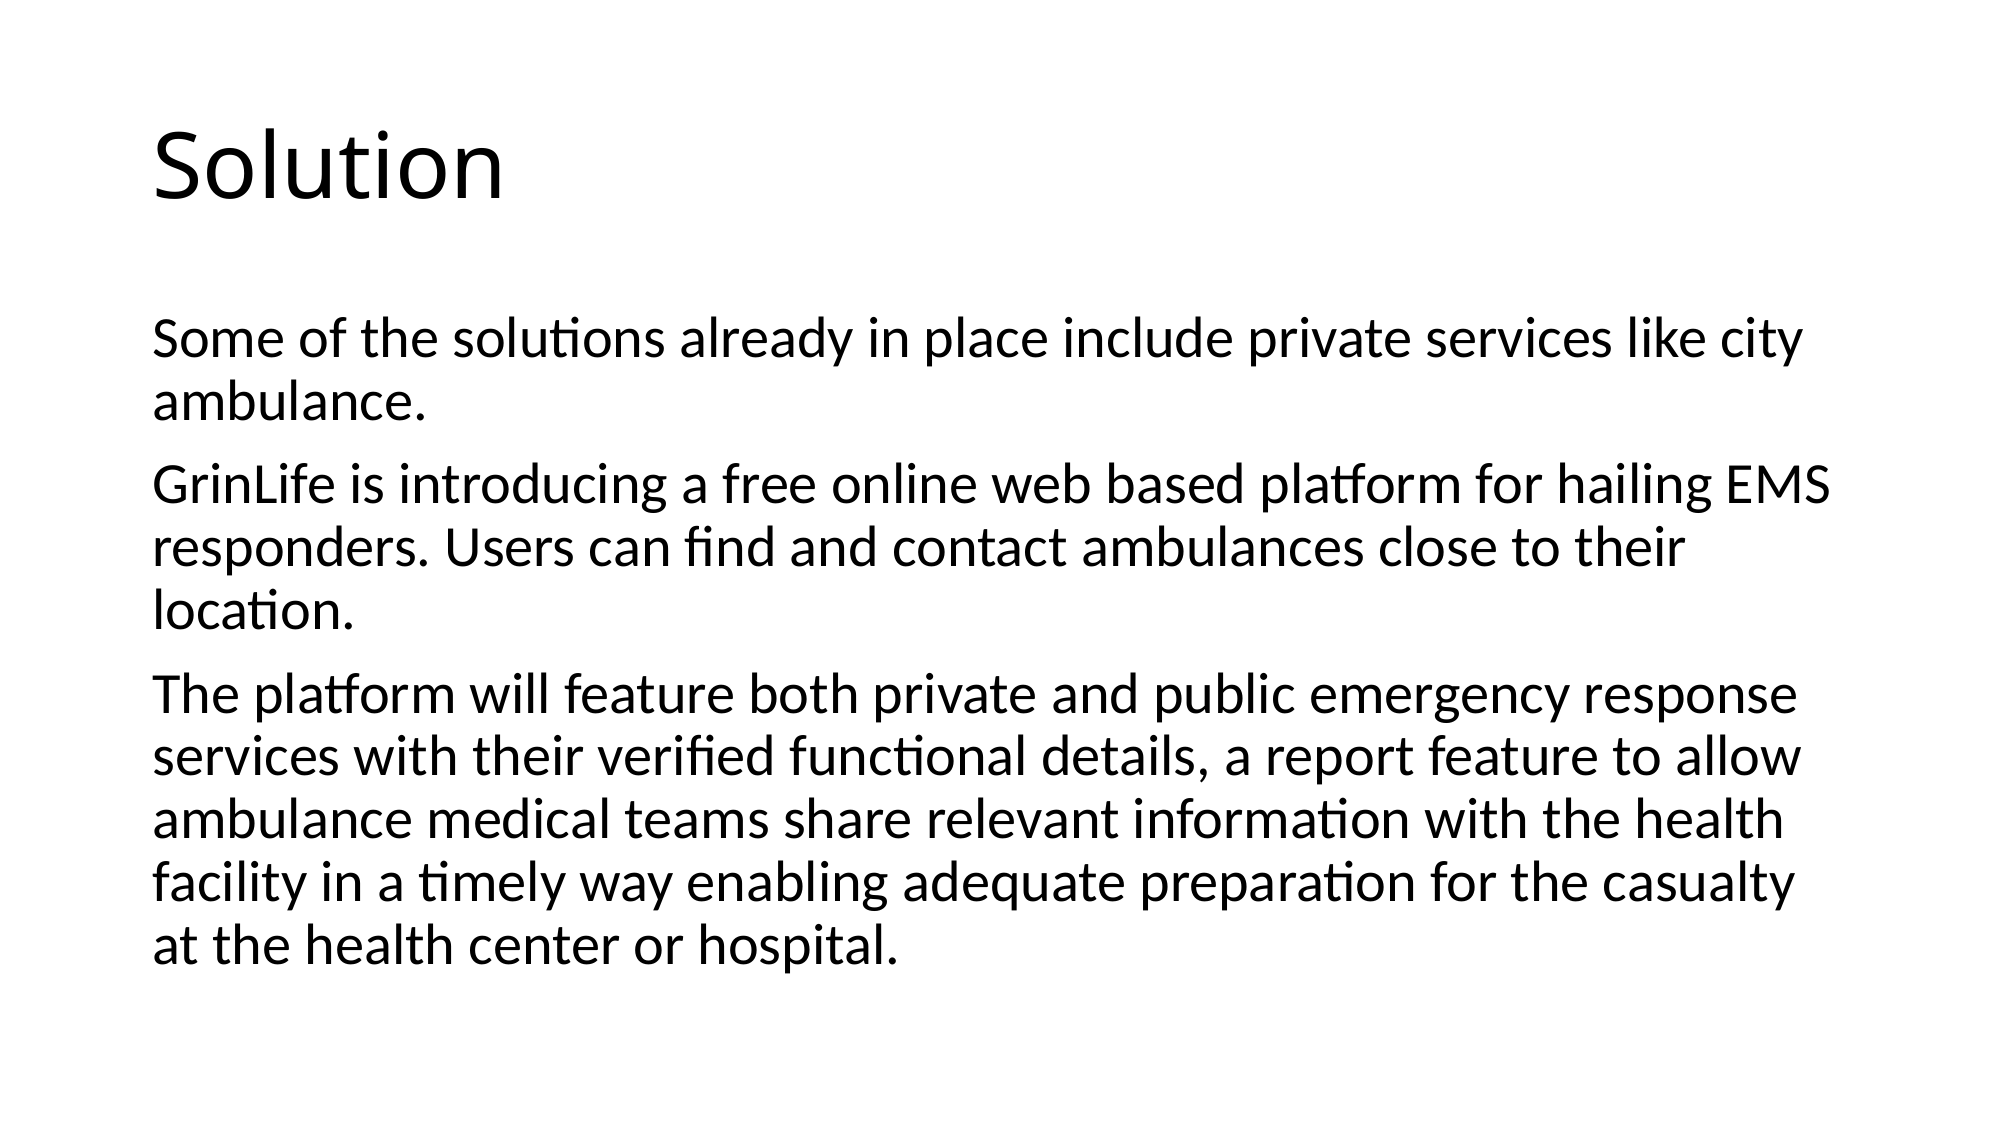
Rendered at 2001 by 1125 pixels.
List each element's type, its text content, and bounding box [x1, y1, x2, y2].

list Some of the solutions already in place include private services like city ambulance. GrinLife is introducing a free online web based platform for hailing EMS responders. Users can find and contact ambulances close to their location. The platform will feature both private and public emergency response services with their verified functional details, a report feature to allow ambulance medical teams share relevant information with the health facility in a timely way enabling adequate preparation for the casualty at the health center or hospital. [137, 299, 1863, 1014]
title Solution [137, 59, 1863, 278]
